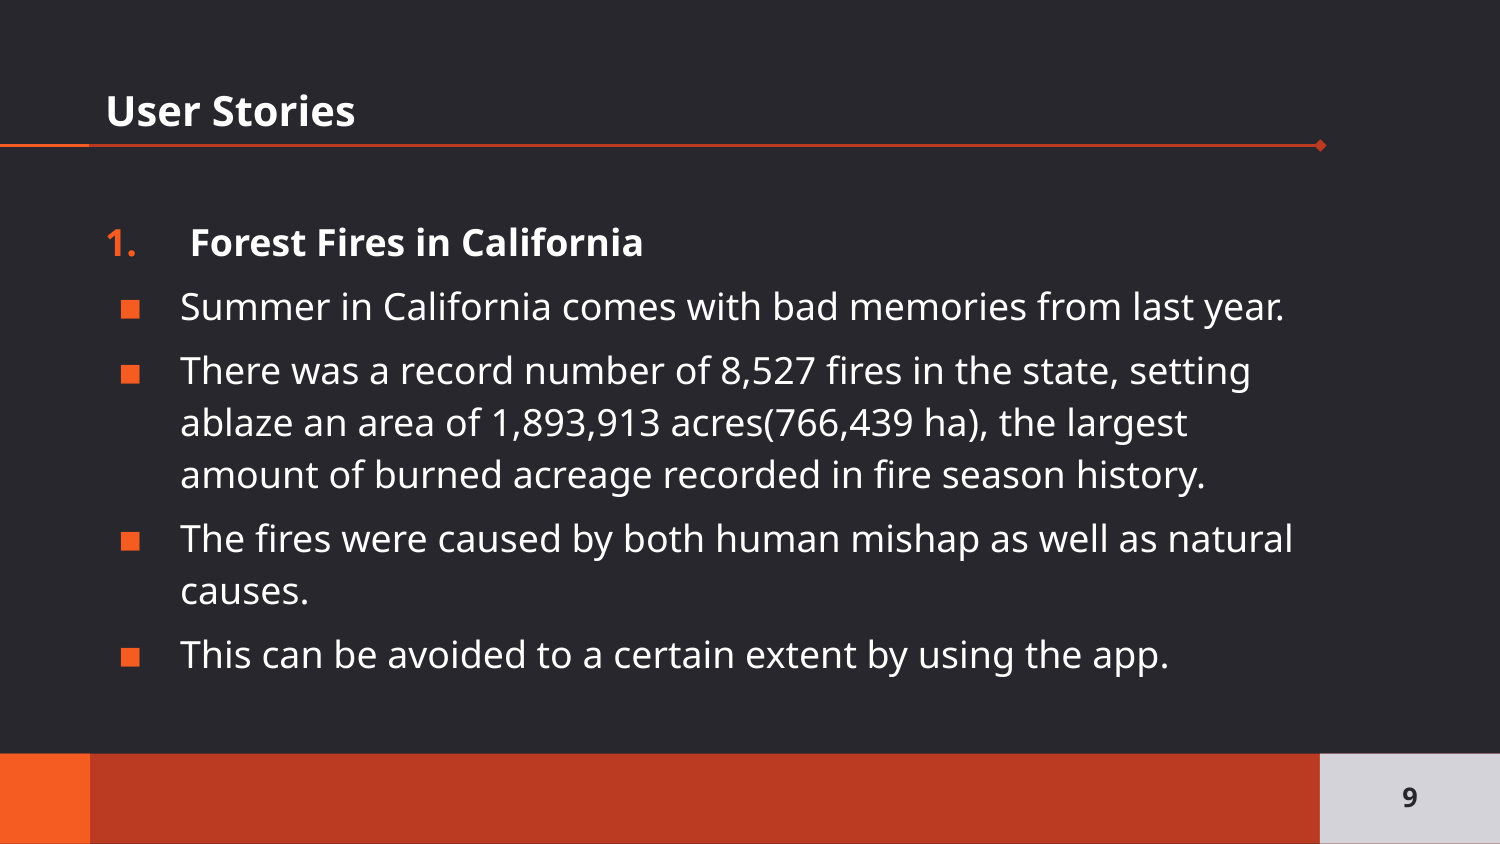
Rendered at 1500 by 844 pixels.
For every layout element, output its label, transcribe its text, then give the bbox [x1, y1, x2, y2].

list Forest Fires in California Summer in California comes with bad memories from last year. There was a record number of 8,527 fires in the state, setting ablaze an area of 1,893,913 acres(766,439 ha), the largest amount of burned acreage recorded in fire season history. The fires were caused by both human mishap as well as natural causes. This can be avoided to a certain extent by using the app. [90, 196, 1320, 681]
title User Stories [90, 59, 1320, 150]
slide_number 9 [1320, 753, 1500, 844]
